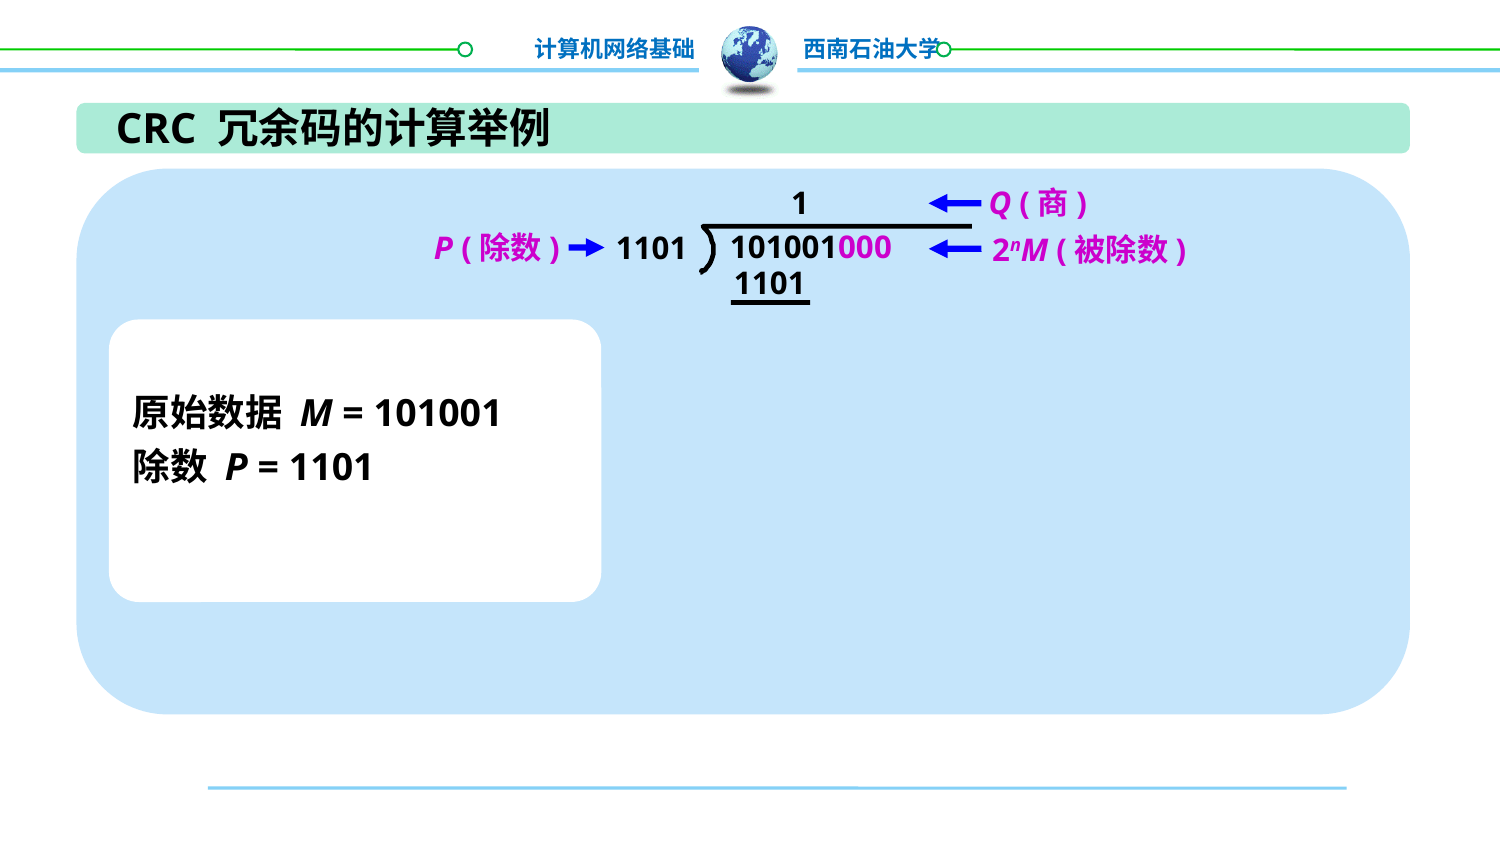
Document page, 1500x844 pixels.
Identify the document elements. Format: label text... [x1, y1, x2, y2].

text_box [436, 183, 1235, 303]
text_box [76, 102, 101, 154]
picture [719, 24, 779, 100]
text_box CRC 冗余码的计算举例 [101, 94, 567, 160]
text_box [567, 102, 1411, 154]
text_box [74, 166, 1413, 717]
text_box 原始数据 M = 101001 除数 P = 1101 [106, 317, 604, 605]
